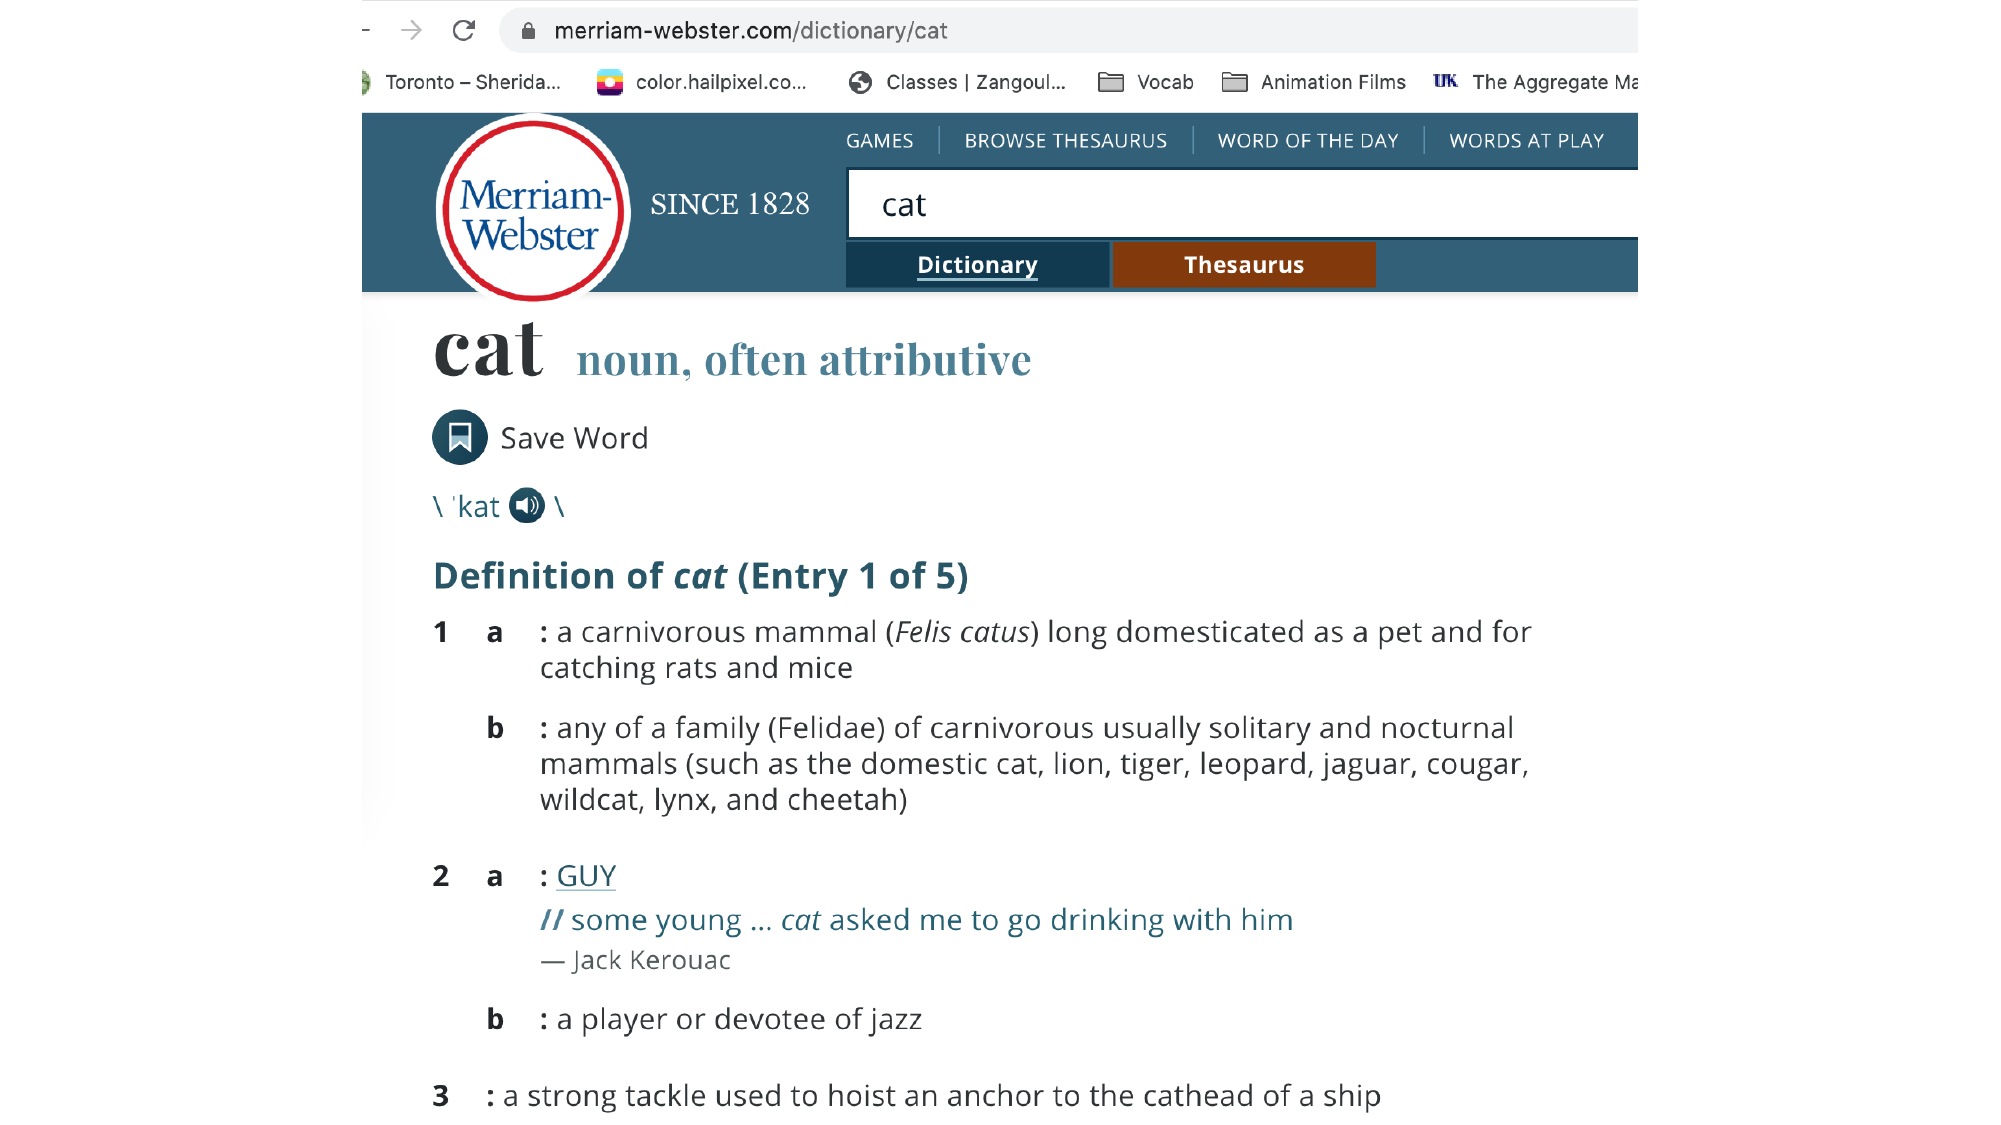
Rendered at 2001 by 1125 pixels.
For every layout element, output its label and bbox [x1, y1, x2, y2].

picture [362, 0, 1638, 1125]
